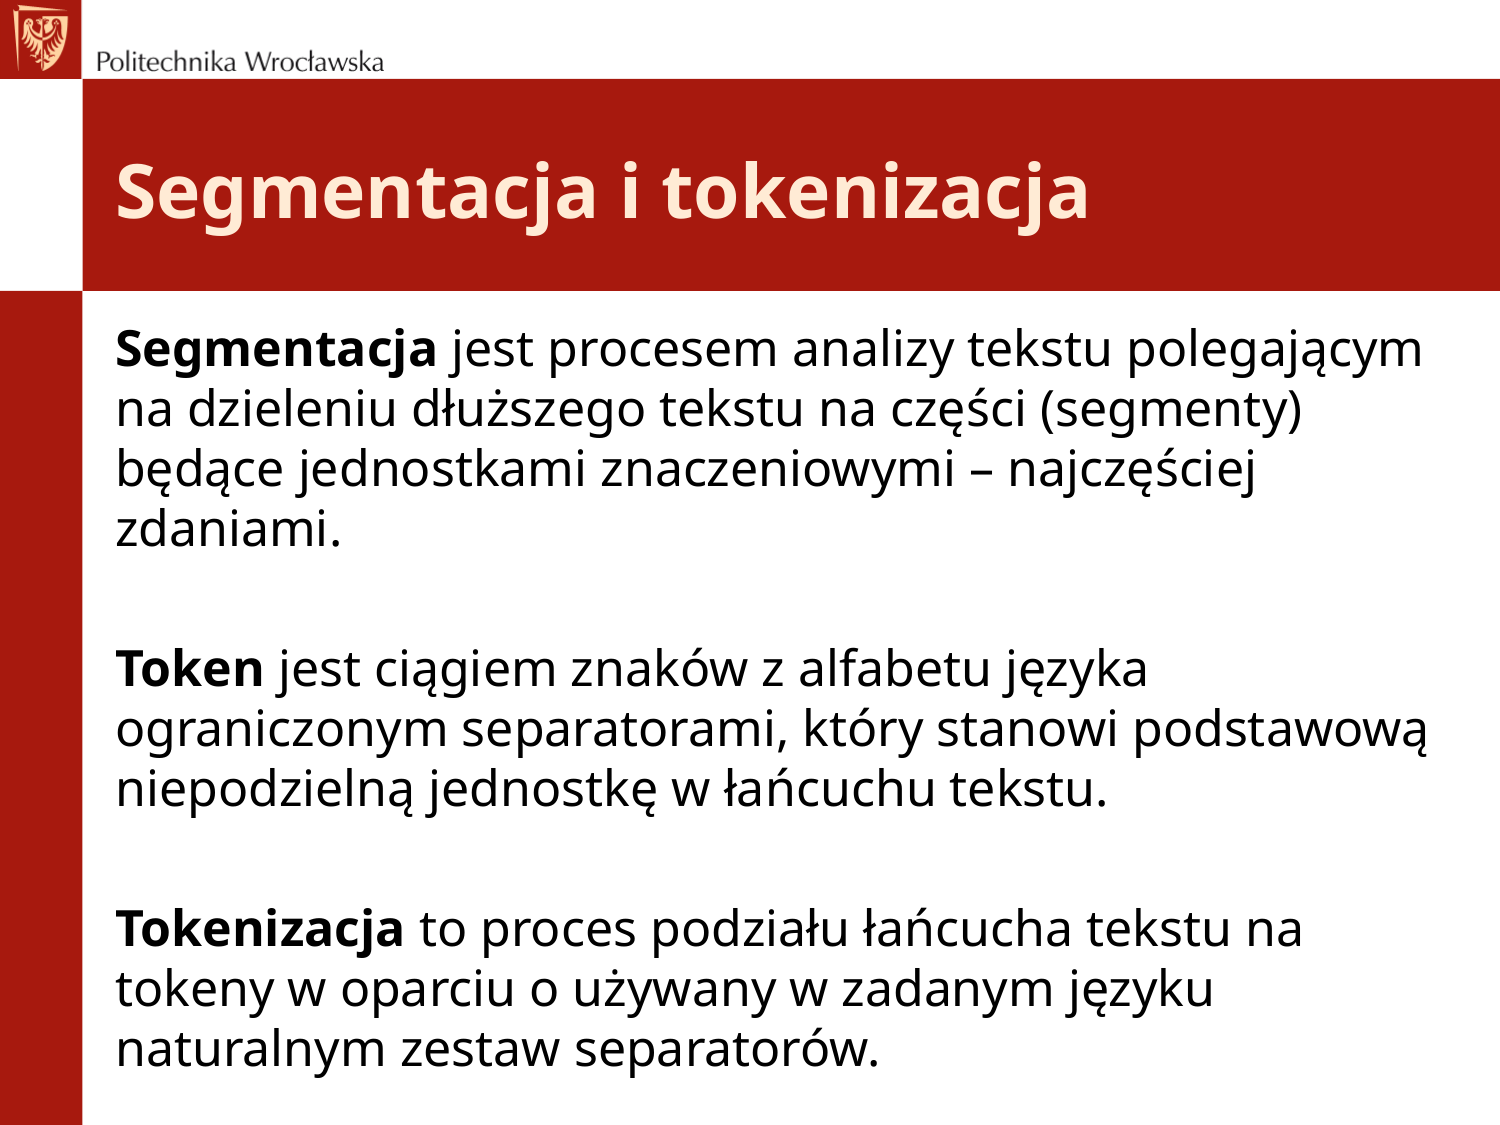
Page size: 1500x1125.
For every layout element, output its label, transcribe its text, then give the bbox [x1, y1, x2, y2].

list Segmentacja jest procesem analizy tekstu polegającym na dzieleniu dłuższego tekstu na części (segmenty) będące jednostkami znaczeniowymi – najczęściej zdaniami. Token jest ciągiem znaków z alfabetu języka ograniczonym separatorami, który stanowi podstawową niepodzielną jednostkę w łańcuchu tekstu. Tokenizacja to proces podziału łańcucha tekstu na tokeny w oparciu o używany w zadanym języku naturalnym zestaw separatorów. [100, 308, 1483, 1106]
title Segmentacja i tokenizacja [100, 103, 1483, 274]
picture [0, 0, 384, 79]
